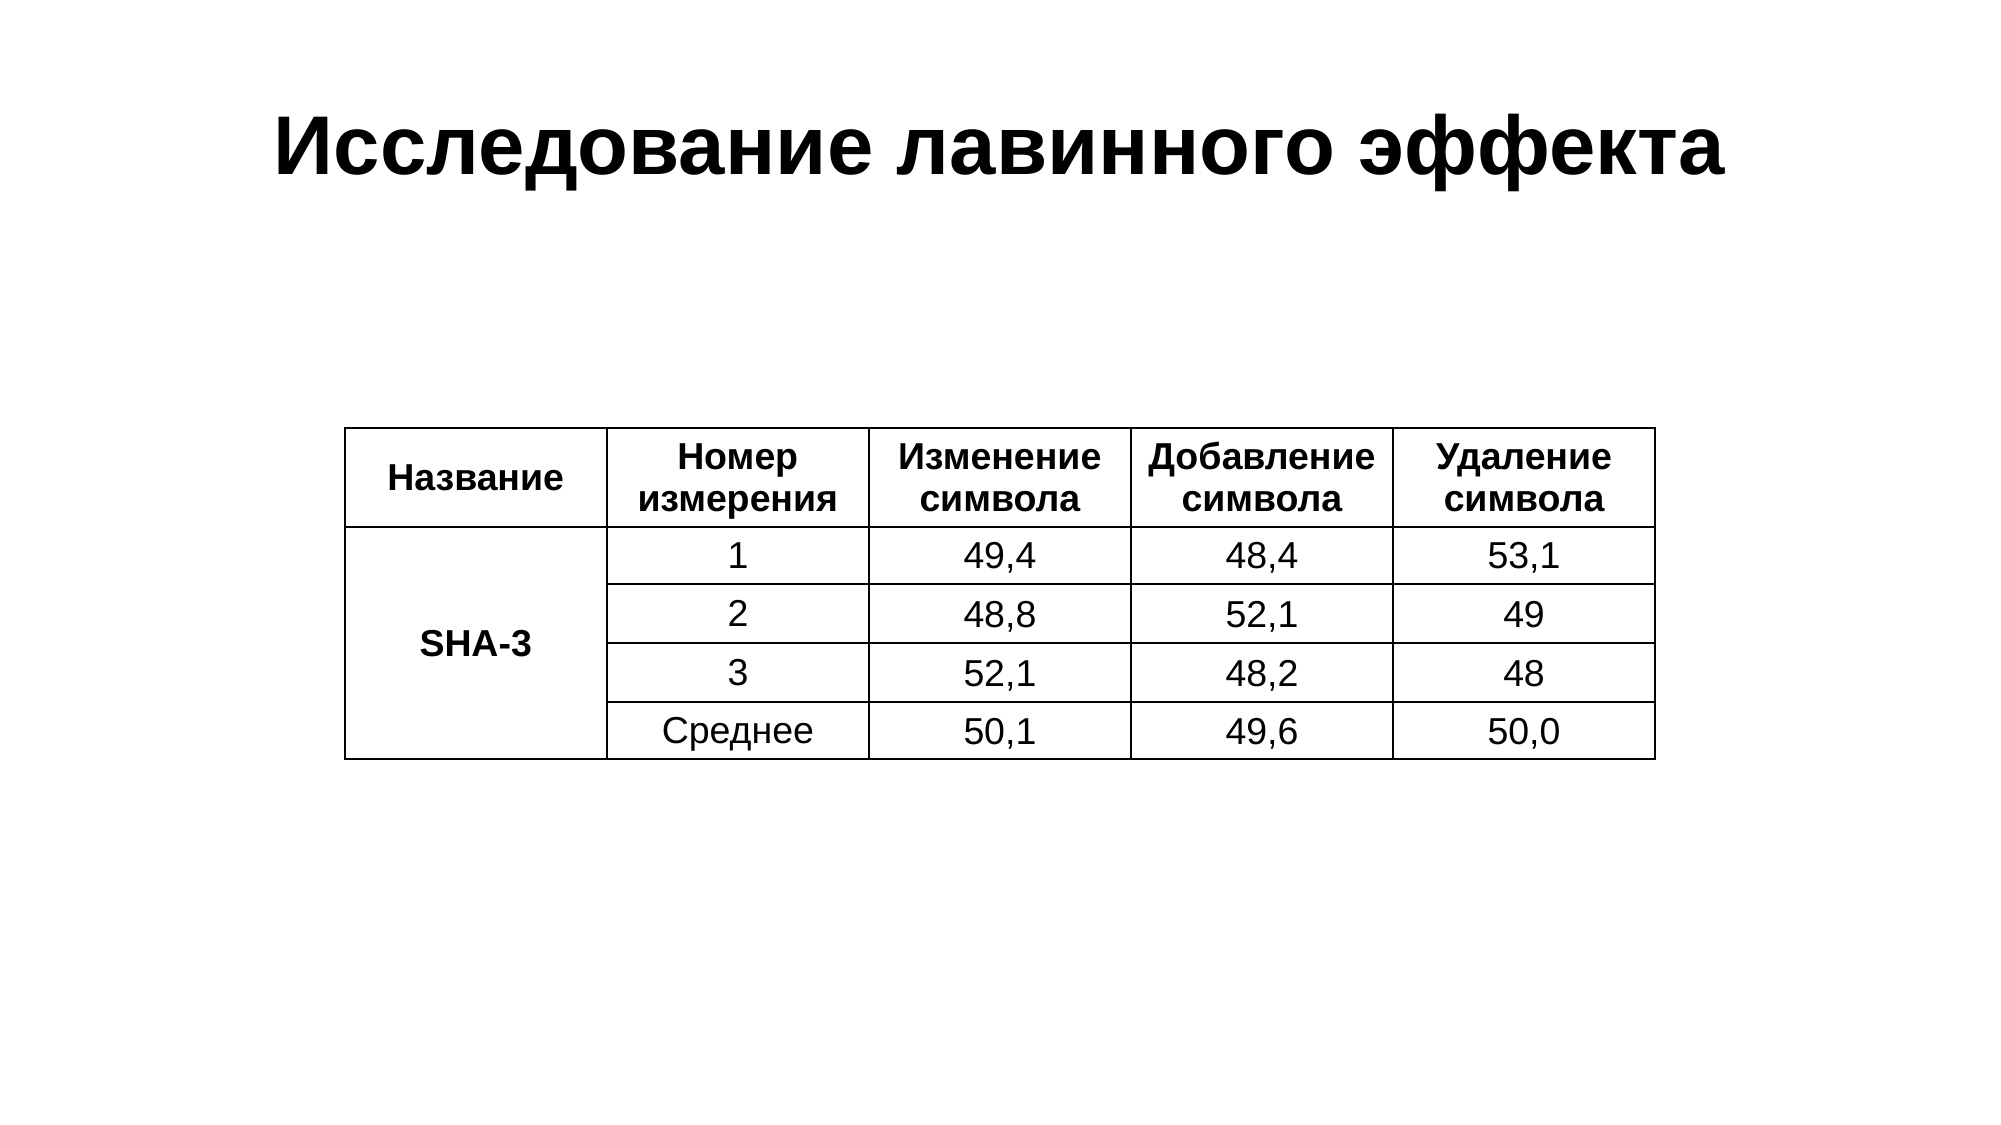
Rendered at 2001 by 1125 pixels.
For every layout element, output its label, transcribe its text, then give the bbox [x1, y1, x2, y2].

table_cell 48 [1394, 644, 1654, 701]
table_cell 2 [608, 585, 868, 642]
table_cell SHA-3 [346, 528, 606, 758]
table_cell 50,1 [870, 703, 1130, 758]
table_cell Среднее [608, 703, 868, 758]
table_cell 48,2 [1132, 644, 1392, 701]
table_cell 1 [608, 528, 868, 583]
table_cell 48,8 [870, 585, 1130, 642]
table_cell 52,1 [1132, 585, 1392, 642]
title Исследование лавинного эффекта [0, 95, 2000, 201]
table_header Изменение символа [870, 429, 1130, 526]
table_cell 52,1 [870, 644, 1130, 701]
table_cell 50,0 [1394, 703, 1654, 758]
table_header Название [346, 429, 606, 526]
table_header Удаление символа [1394, 429, 1654, 526]
table_cell 49 [1394, 585, 1654, 642]
table_header Добавление символа [1132, 429, 1392, 526]
table_cell 49,4 [870, 528, 1130, 583]
table_header Номер измерения [608, 429, 868, 526]
table_cell 49,6 [1132, 703, 1392, 758]
table_cell 53,1 [1394, 528, 1654, 583]
table_cell 3 [608, 644, 868, 701]
table_cell 48,4 [1132, 528, 1392, 583]
